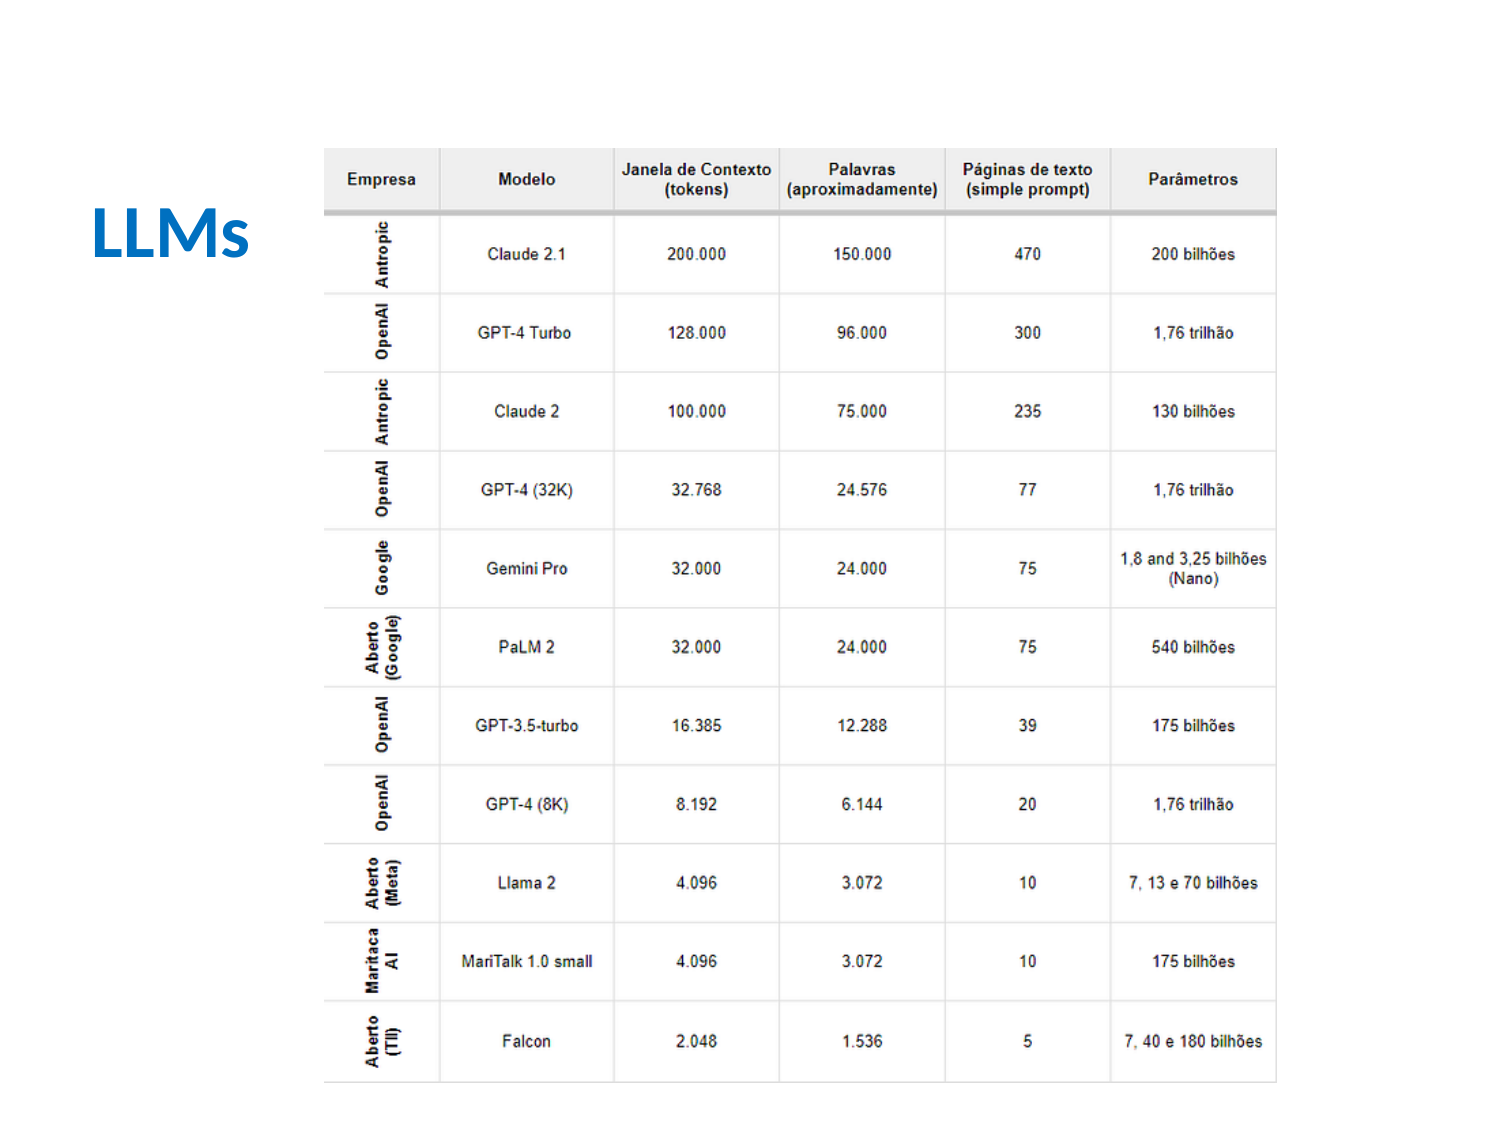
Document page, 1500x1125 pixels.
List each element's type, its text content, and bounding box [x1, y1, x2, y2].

picture [324, 148, 1278, 1083]
text_box LLMs [77, 174, 268, 280]
